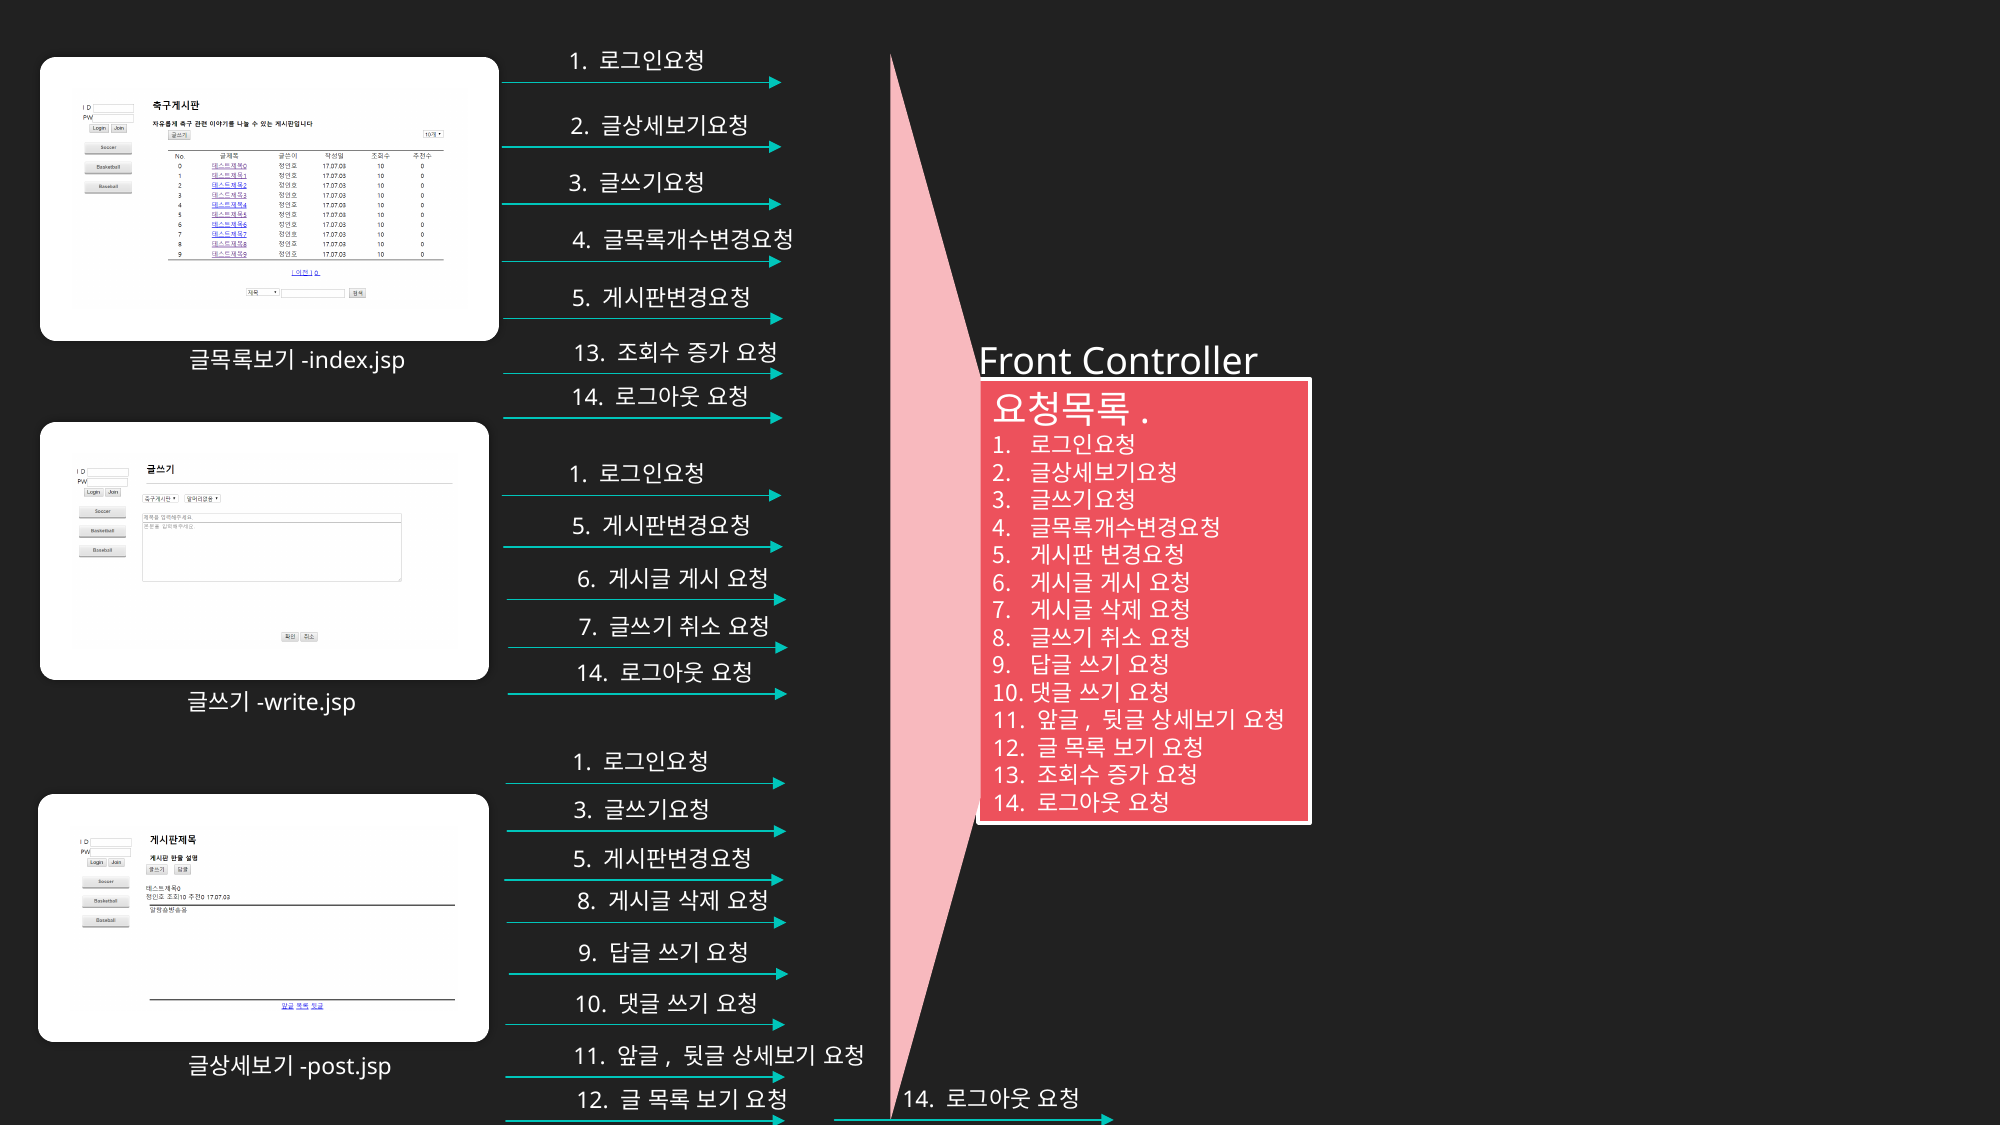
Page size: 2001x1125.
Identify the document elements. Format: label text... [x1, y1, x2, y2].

text_box 글목록보기-index.jsp [174, 338, 421, 381]
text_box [509, 930, 789, 975]
text_box 글쓰기-write.jsp [172, 679, 372, 722]
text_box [503, 503, 784, 548]
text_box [504, 836, 784, 881]
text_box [503, 374, 784, 419]
text_box Front Controller [963, 329, 1274, 390]
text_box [508, 604, 793, 648]
picture [71, 452, 459, 650]
picture [69, 825, 459, 1012]
text_box [889, 52, 982, 1076]
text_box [506, 879, 791, 923]
text_box 글상세보기-post.jsp [173, 1044, 408, 1087]
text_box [505, 981, 786, 1025]
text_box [506, 788, 787, 832]
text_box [505, 740, 786, 784]
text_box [507, 650, 788, 695]
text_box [503, 330, 801, 374]
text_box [505, 1077, 811, 1122]
picture [71, 87, 468, 310]
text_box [502, 218, 817, 262]
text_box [502, 452, 782, 496]
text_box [502, 161, 782, 205]
text_box 요청목록. 로그인요청 글상세보기요청 글쓰기요청 글목록개수변경요청 게시판 변경요청 게시글 게시 요청 게시글 삭제 요청 글쓰기 취소 요청 답글 쓰기 요청 댓글 쓰기 요청 11. 앞글, 뒷글 상세보기 요청 12. 글 목록 보기 요청 13. 조회수 증가 요청 14. 로그아웃 요청 [976, 377, 1312, 825]
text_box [834, 1076, 1114, 1121]
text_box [502, 103, 782, 148]
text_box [505, 1033, 885, 1078]
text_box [503, 275, 784, 319]
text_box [507, 556, 792, 600]
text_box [502, 39, 782, 83]
